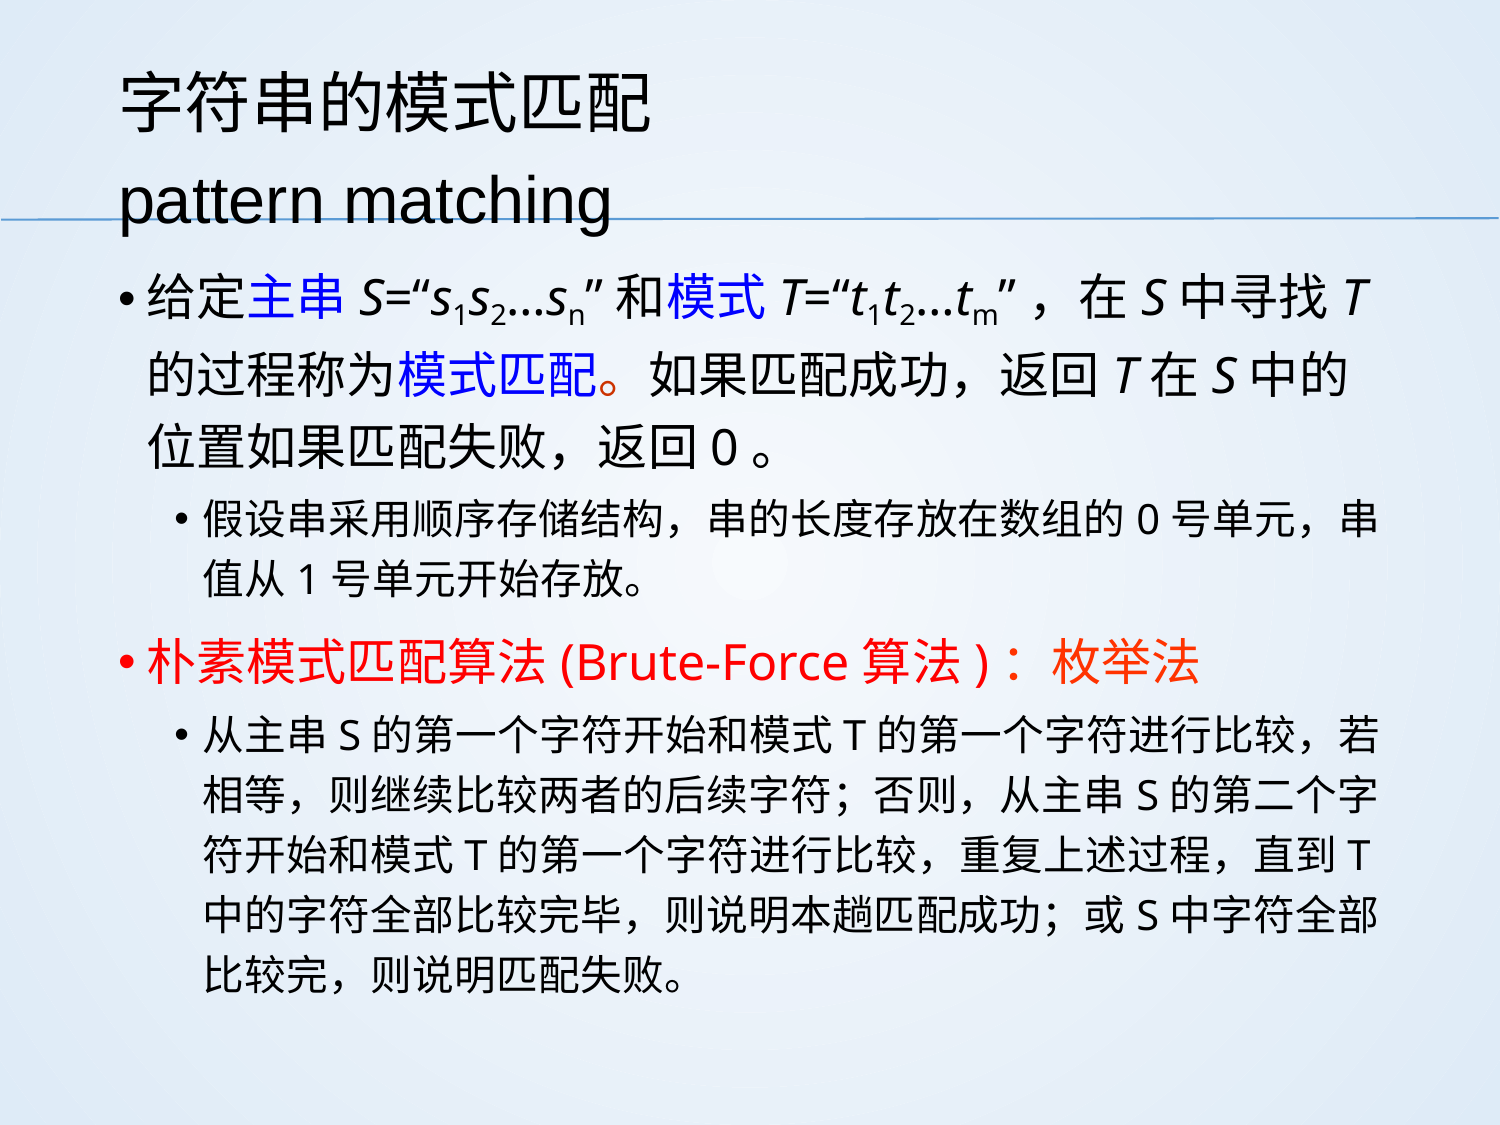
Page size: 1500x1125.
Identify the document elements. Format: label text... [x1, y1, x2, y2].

title 字符串的模式匹配 pattern matching [103, 59, 1397, 223]
list 给定主串S=“s1s2…sn”和模式T=“t1t2…tm”，在S中寻找T的过程称为模式匹配。如果匹配成功，返回T在S中的位置如果匹配失败，返回0。 假设串采用顺序存储结构，串的长度存放在数组的0号单元，串值从1号单元开始存放。 朴素模式匹配算法(Brute-Force算法)：枚举法 从主串S的第一个字符开始和模式T的第一个字符进行比较，若相等，则继续比较两者的后续字符；否则，从主串S的第二个字符开始和模式T的第一个字符进行比较，重复上述过程，直到T中的字符全部比较完毕，则说明本趟匹配成功；或S中字符全部比较完，则说明匹配失败。 [103, 244, 1397, 1014]
